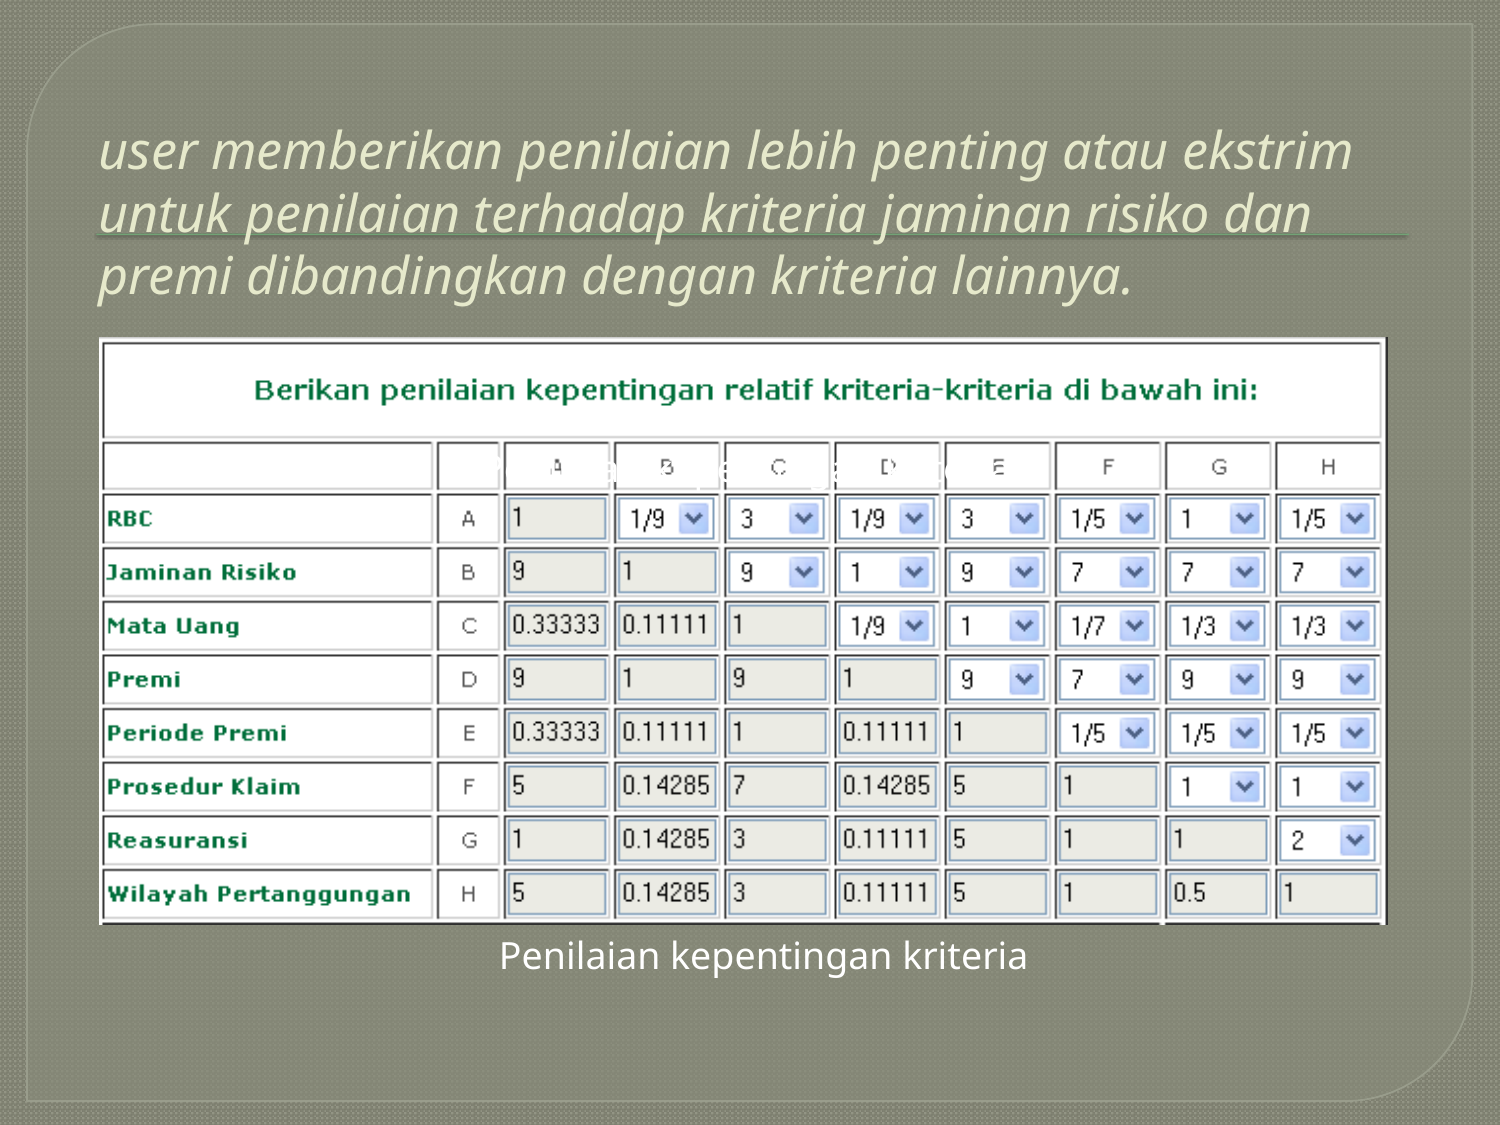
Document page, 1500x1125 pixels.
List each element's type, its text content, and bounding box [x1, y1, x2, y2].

text_box Penilaian kepentingan kriteria [187, 937, 1350, 985]
title user memberikan penilaian lebih penting atau ekstrim untuk penilaian terhadap kriteria jaminan risiko dan premi dibandingkan dengan kriteria lainnya. [75, 87, 1425, 313]
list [99, 337, 1388, 926]
